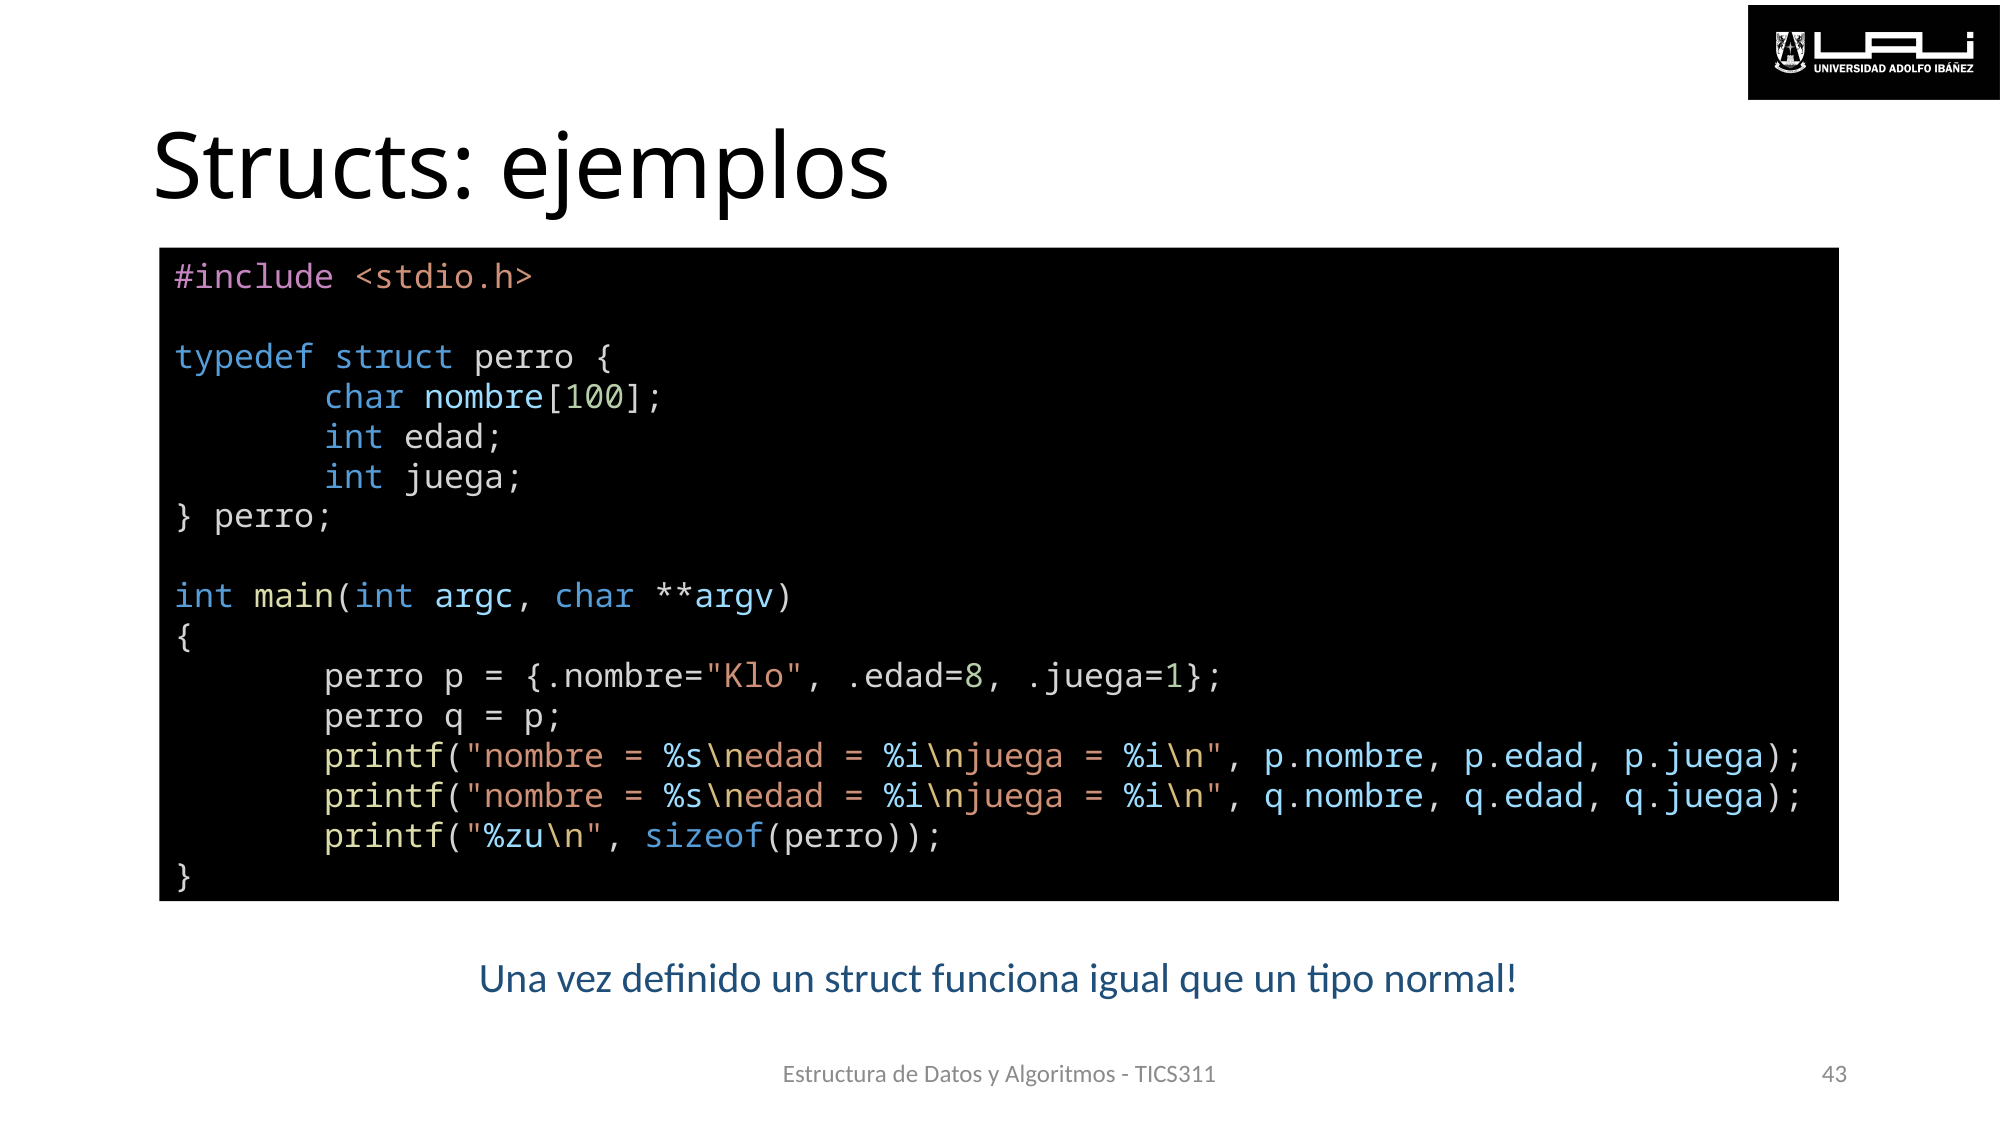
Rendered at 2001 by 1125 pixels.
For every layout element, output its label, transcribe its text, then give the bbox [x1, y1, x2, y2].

footer Estructura de Datos y Algoritmos - TICS311 [662, 1042, 1338, 1103]
title Structs: ejemplos [137, 59, 1863, 278]
slide_number 43 [1412, 1042, 1863, 1103]
text_box #include <stdio.h> typedef struct perro { char nombre[100]; int edad; int juega; } perro; int main(int argc, char **argv) { perro p = {.nombre="Klo", .edad=8, .juega=1}; perro q = p; printf("nombre = %s\nedad = %i\njuega = %i\n", p.nombre, p.edad, p.juega); printf("nombre = %s\nedad = %i\njuega = %i\n", q.nombre, q.edad, q.juega); printf("%zu\n", sizeof(perro)); } [159, 247, 1839, 902]
text_box Una vez definido un struct funciona igual que un tipo normal! [464, 943, 1535, 1008]
picture [1748, 5, 2000, 100]
